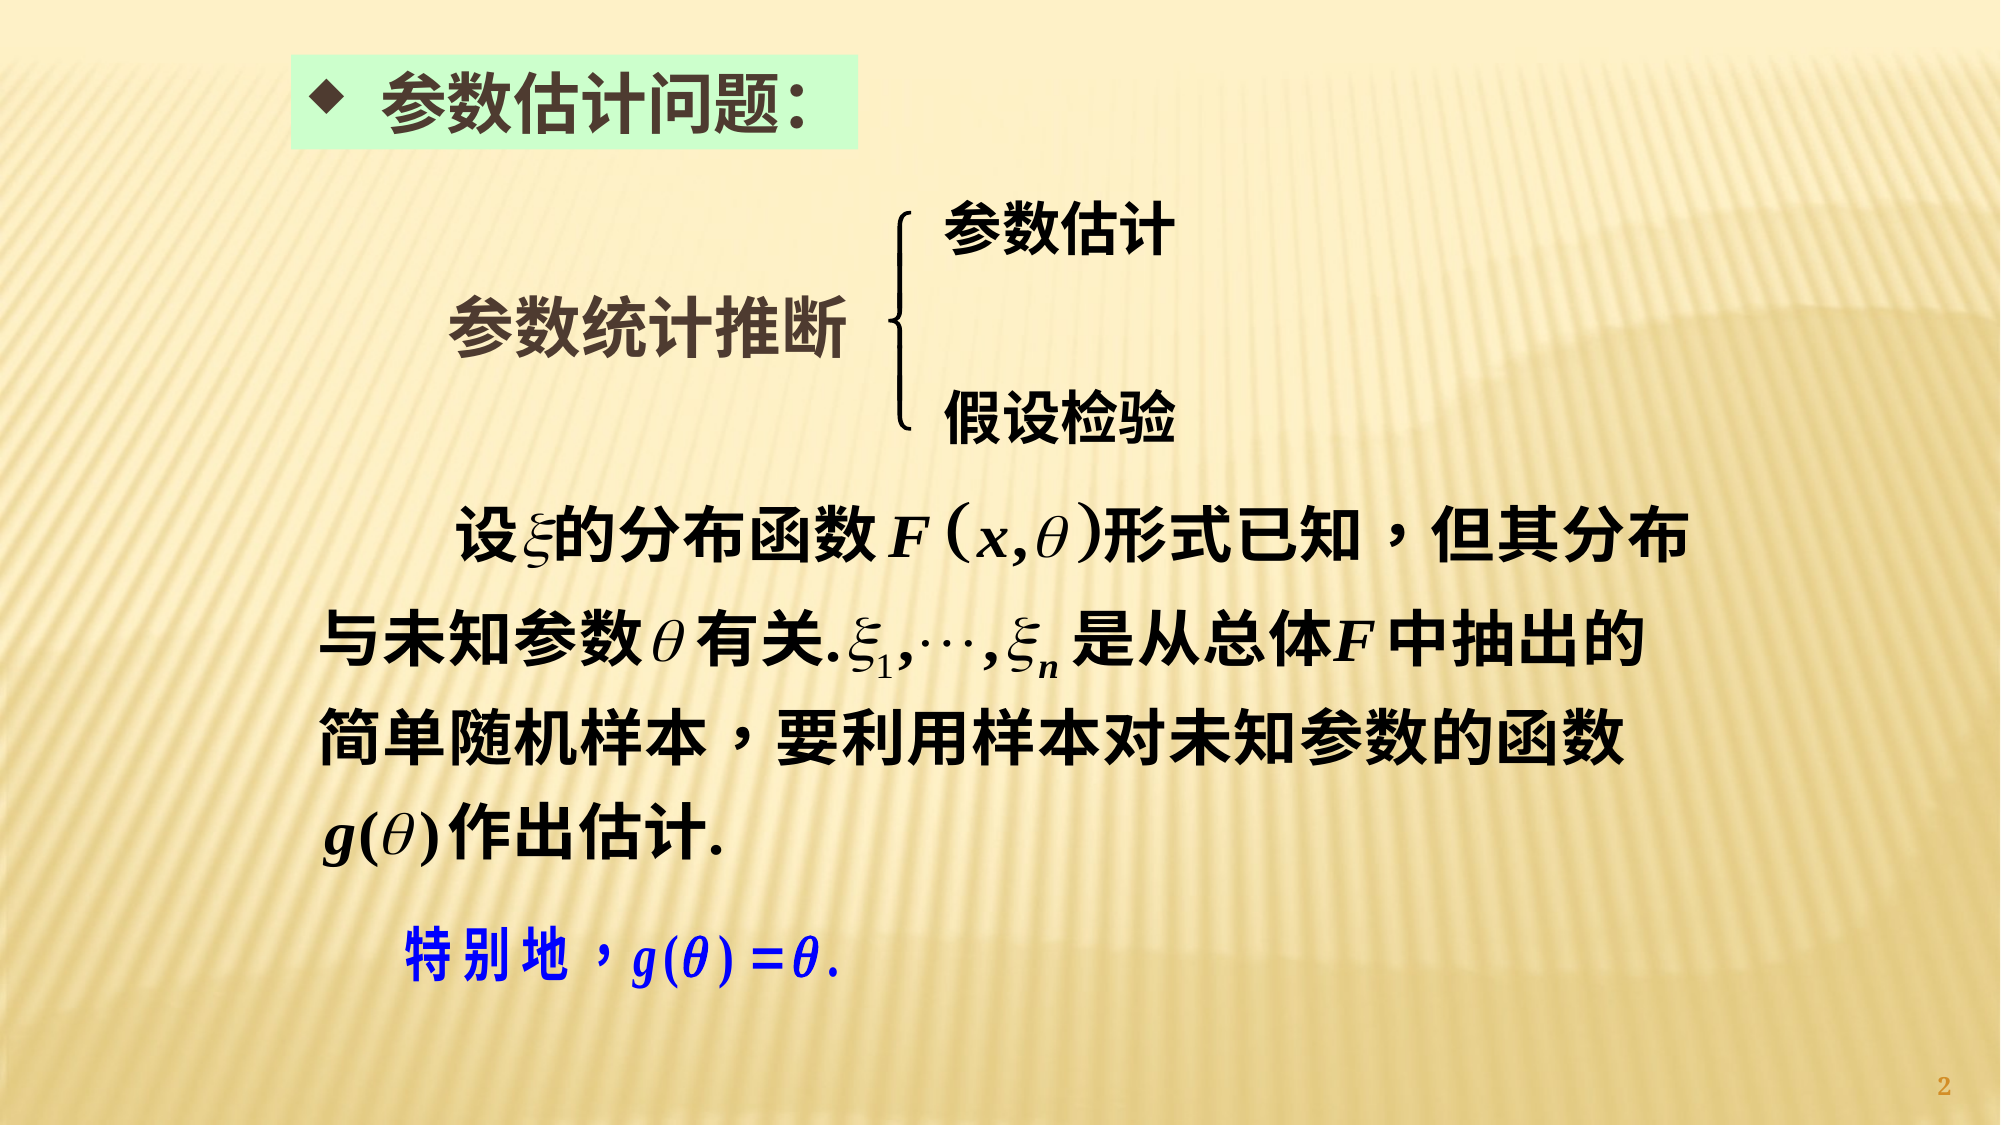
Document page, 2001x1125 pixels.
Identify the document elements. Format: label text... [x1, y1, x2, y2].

text_box 参数估计 [929, 184, 1213, 270]
picture [0, 0, 2001, 1125]
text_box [881, 207, 942, 433]
text_box 参数估计问题： [291, 54, 859, 150]
text_box 参数统计推断 [432, 278, 871, 374]
slide_number 2 [1800, 1062, 1967, 1103]
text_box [397, 916, 847, 999]
text_box 假设检验 [929, 373, 1213, 459]
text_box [310, 491, 1702, 882]
